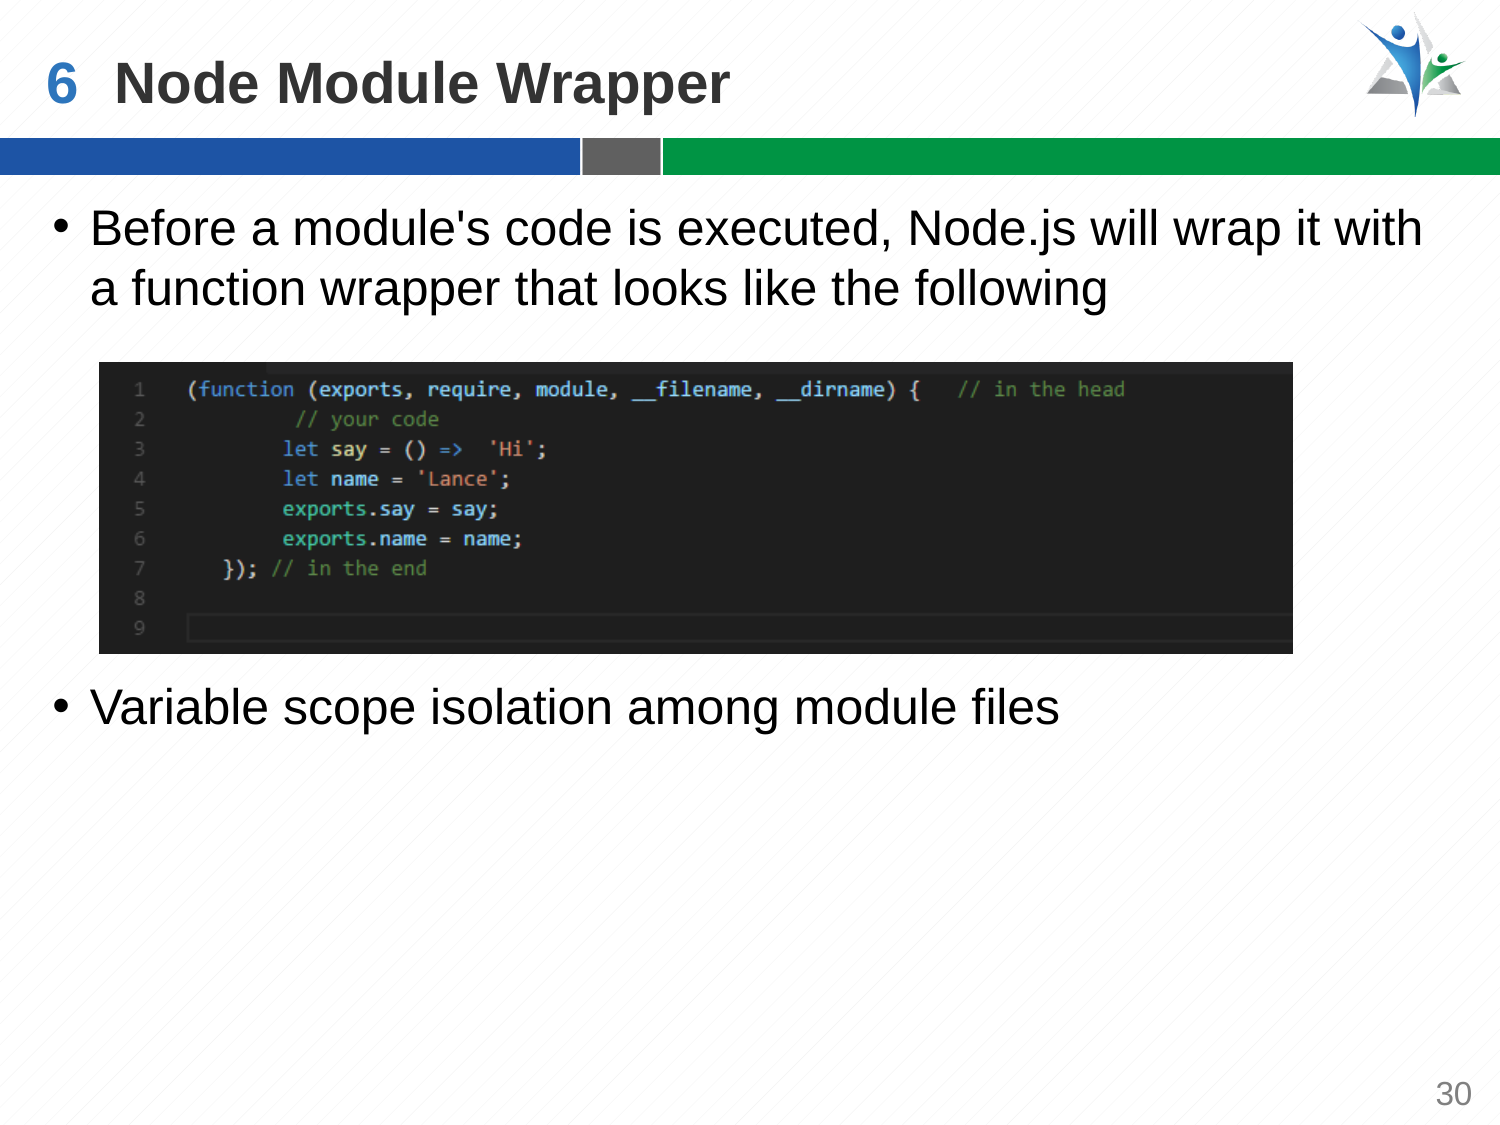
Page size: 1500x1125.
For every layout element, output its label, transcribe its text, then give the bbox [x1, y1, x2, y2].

picture [99, 362, 1293, 654]
list Node Module Wrapper [99, 37, 1413, 124]
list 6 [24, 37, 99, 124]
list Before a module's code is executed, Node.js will wrap it with a function wrapper that looks like the following Variable scope isolation among module files [37, 187, 1463, 1072]
picture [0, 138, 1500, 175]
picture [1350, 12, 1476, 117]
